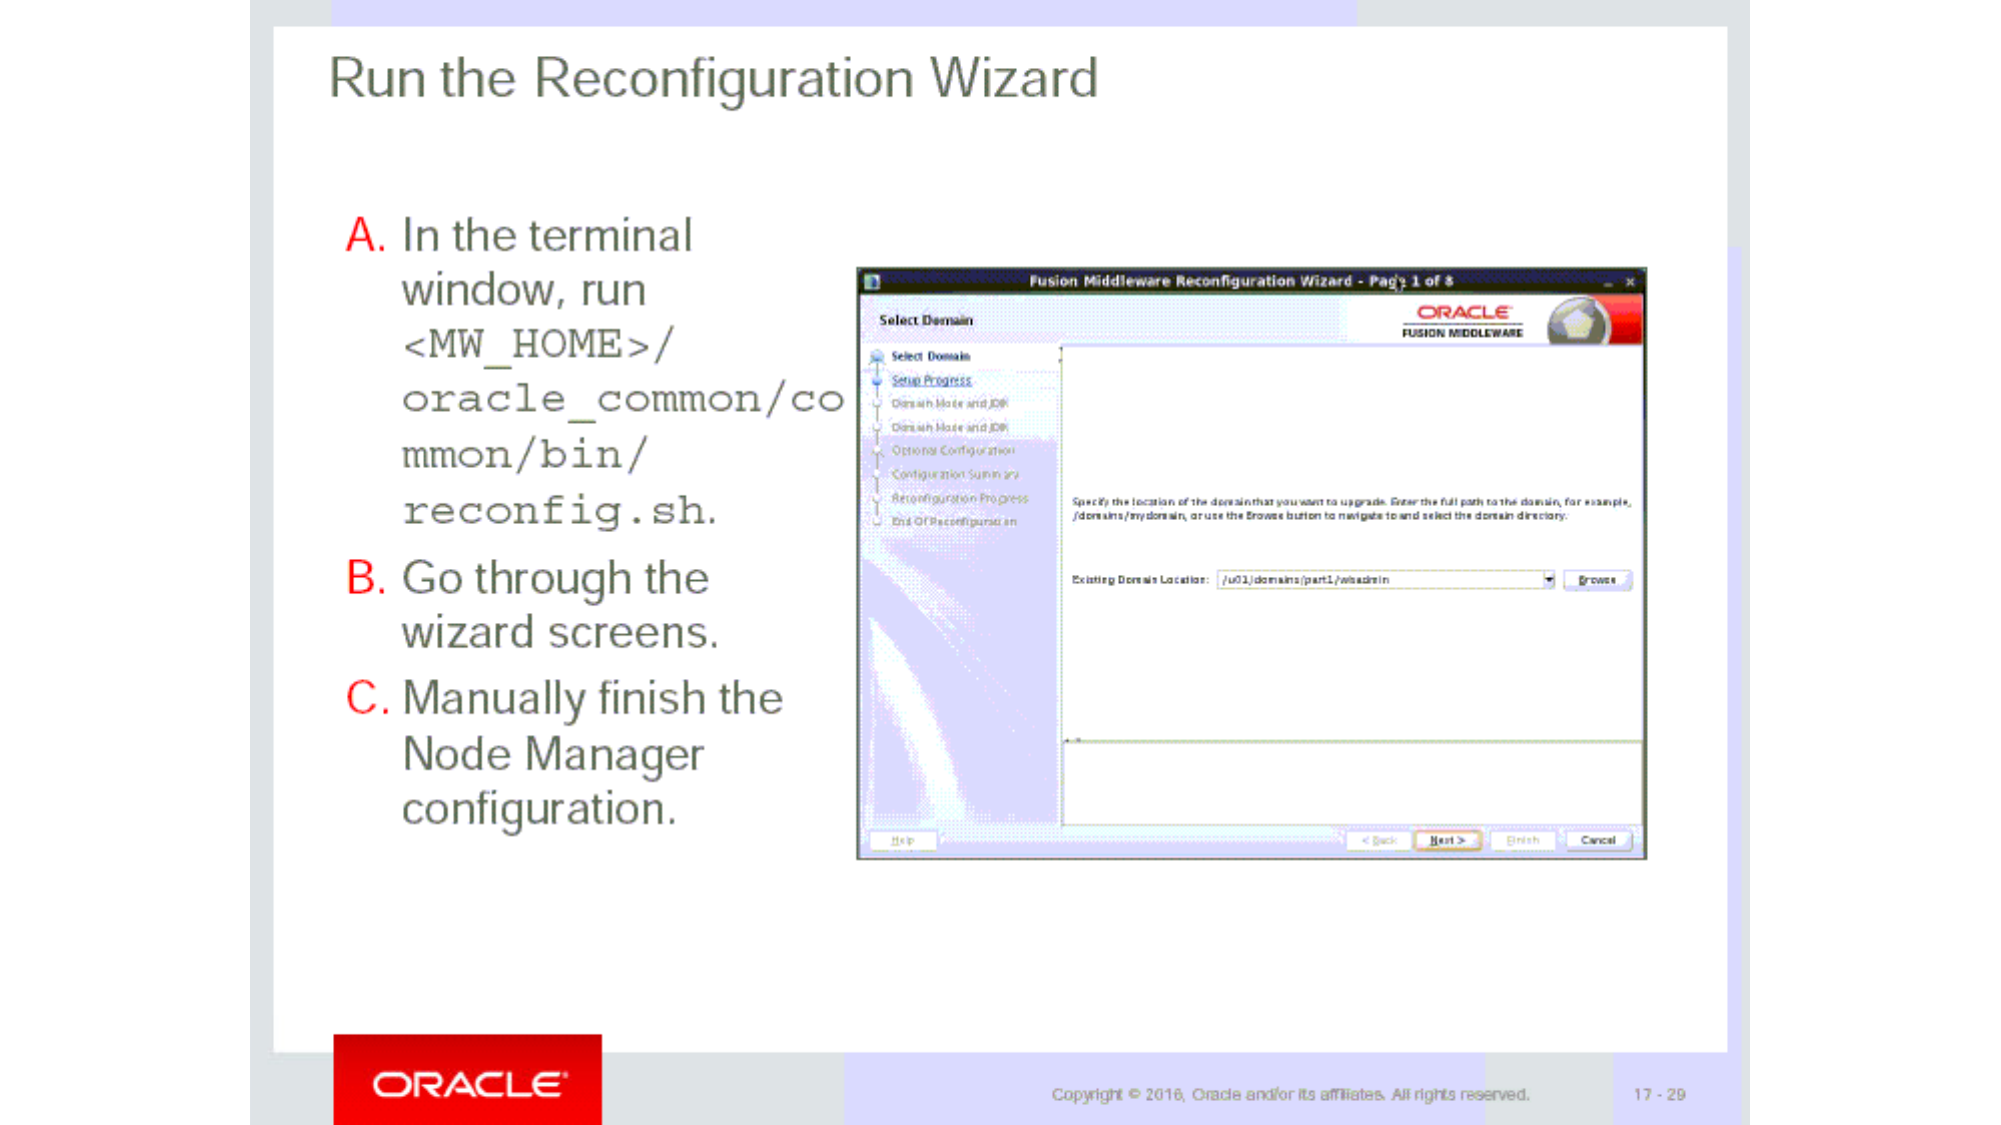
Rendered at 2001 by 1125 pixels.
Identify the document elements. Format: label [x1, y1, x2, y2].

picture [250, 0, 1750, 1125]
